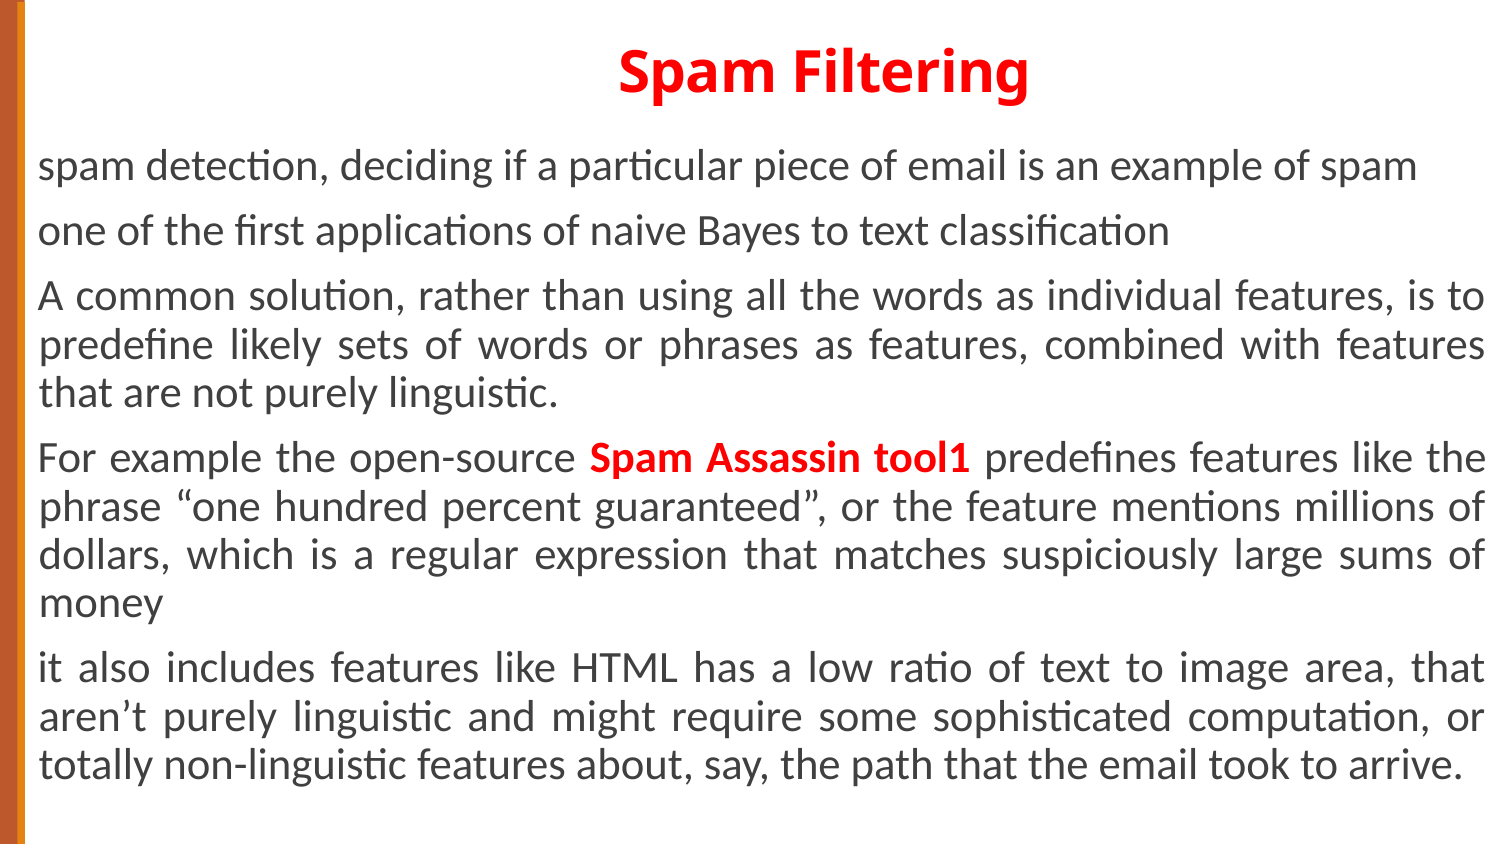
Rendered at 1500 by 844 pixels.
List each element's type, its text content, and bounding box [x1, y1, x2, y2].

title Spam Filtering [562, 21, 1088, 112]
list spam detection, deciding if a particular piece of email is an example of spam one of the first applications of naive Bayes to text classification A common solution, rather than using all the words as individual features, is to predefine likely sets of words or phrases as features, combined with features that are not purely linguistic. For example the open-source Spam Assassin tool1 predefines features like the phrase “one hundred percent guaranteed”, or the feature mentions millions of dollars, which is a regular expression that matches suspiciously large sums of money it also includes features like HTML has a low ratio of text to image area, that aren’t purely linguistic and might require some sophisticated computation, or totally non-linguistic features about, say, the path that the email took to arrive. [37, 134, 1488, 822]
